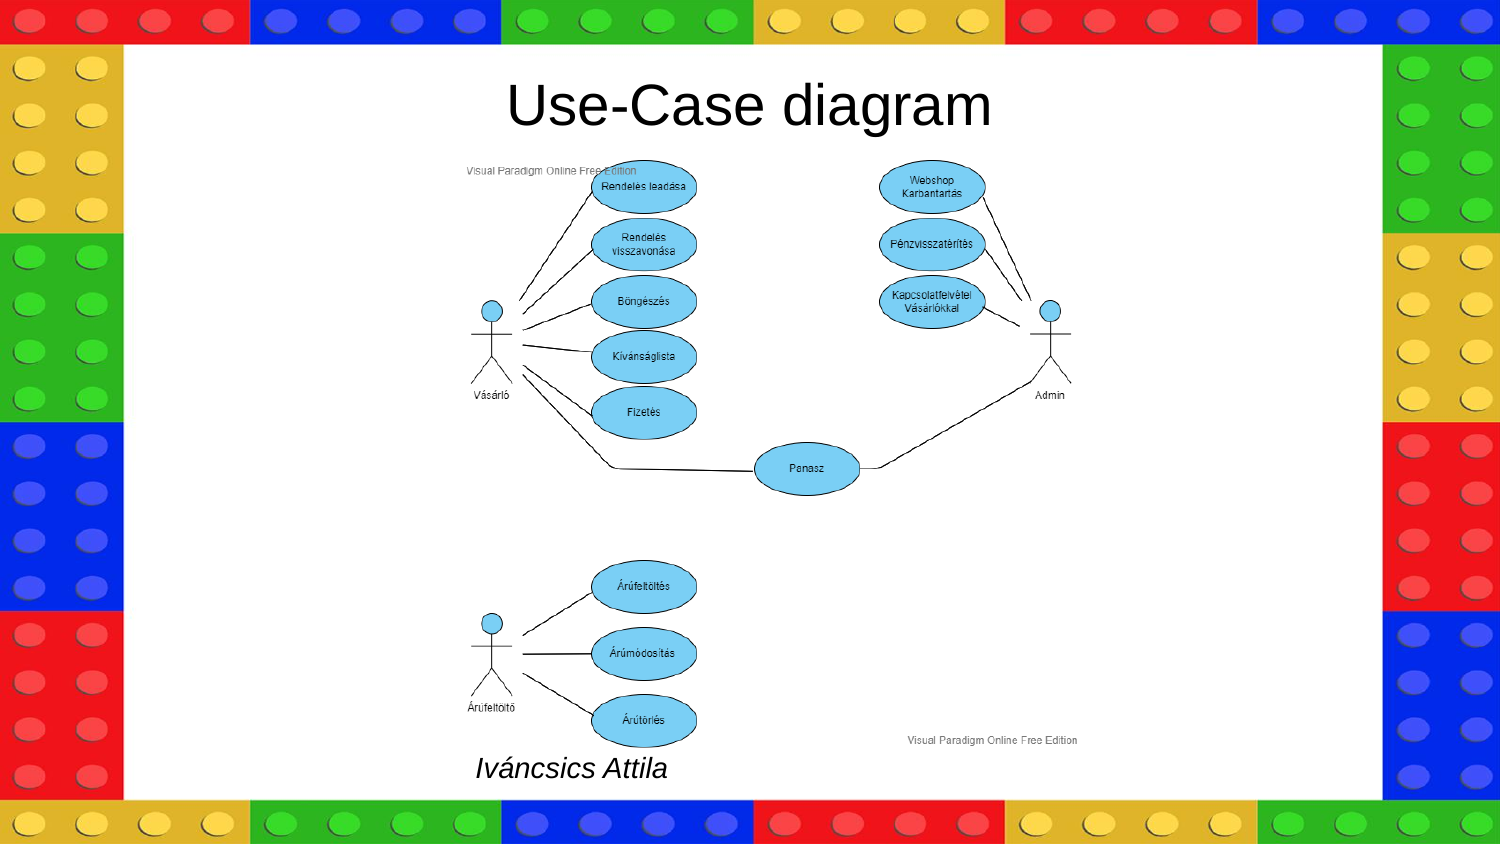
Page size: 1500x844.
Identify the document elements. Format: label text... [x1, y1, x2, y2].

text_box Iváncsics Attila [460, 756, 951, 800]
picture [0, 0, 1500, 844]
text_box Use-Case diagram [460, 52, 1040, 153]
